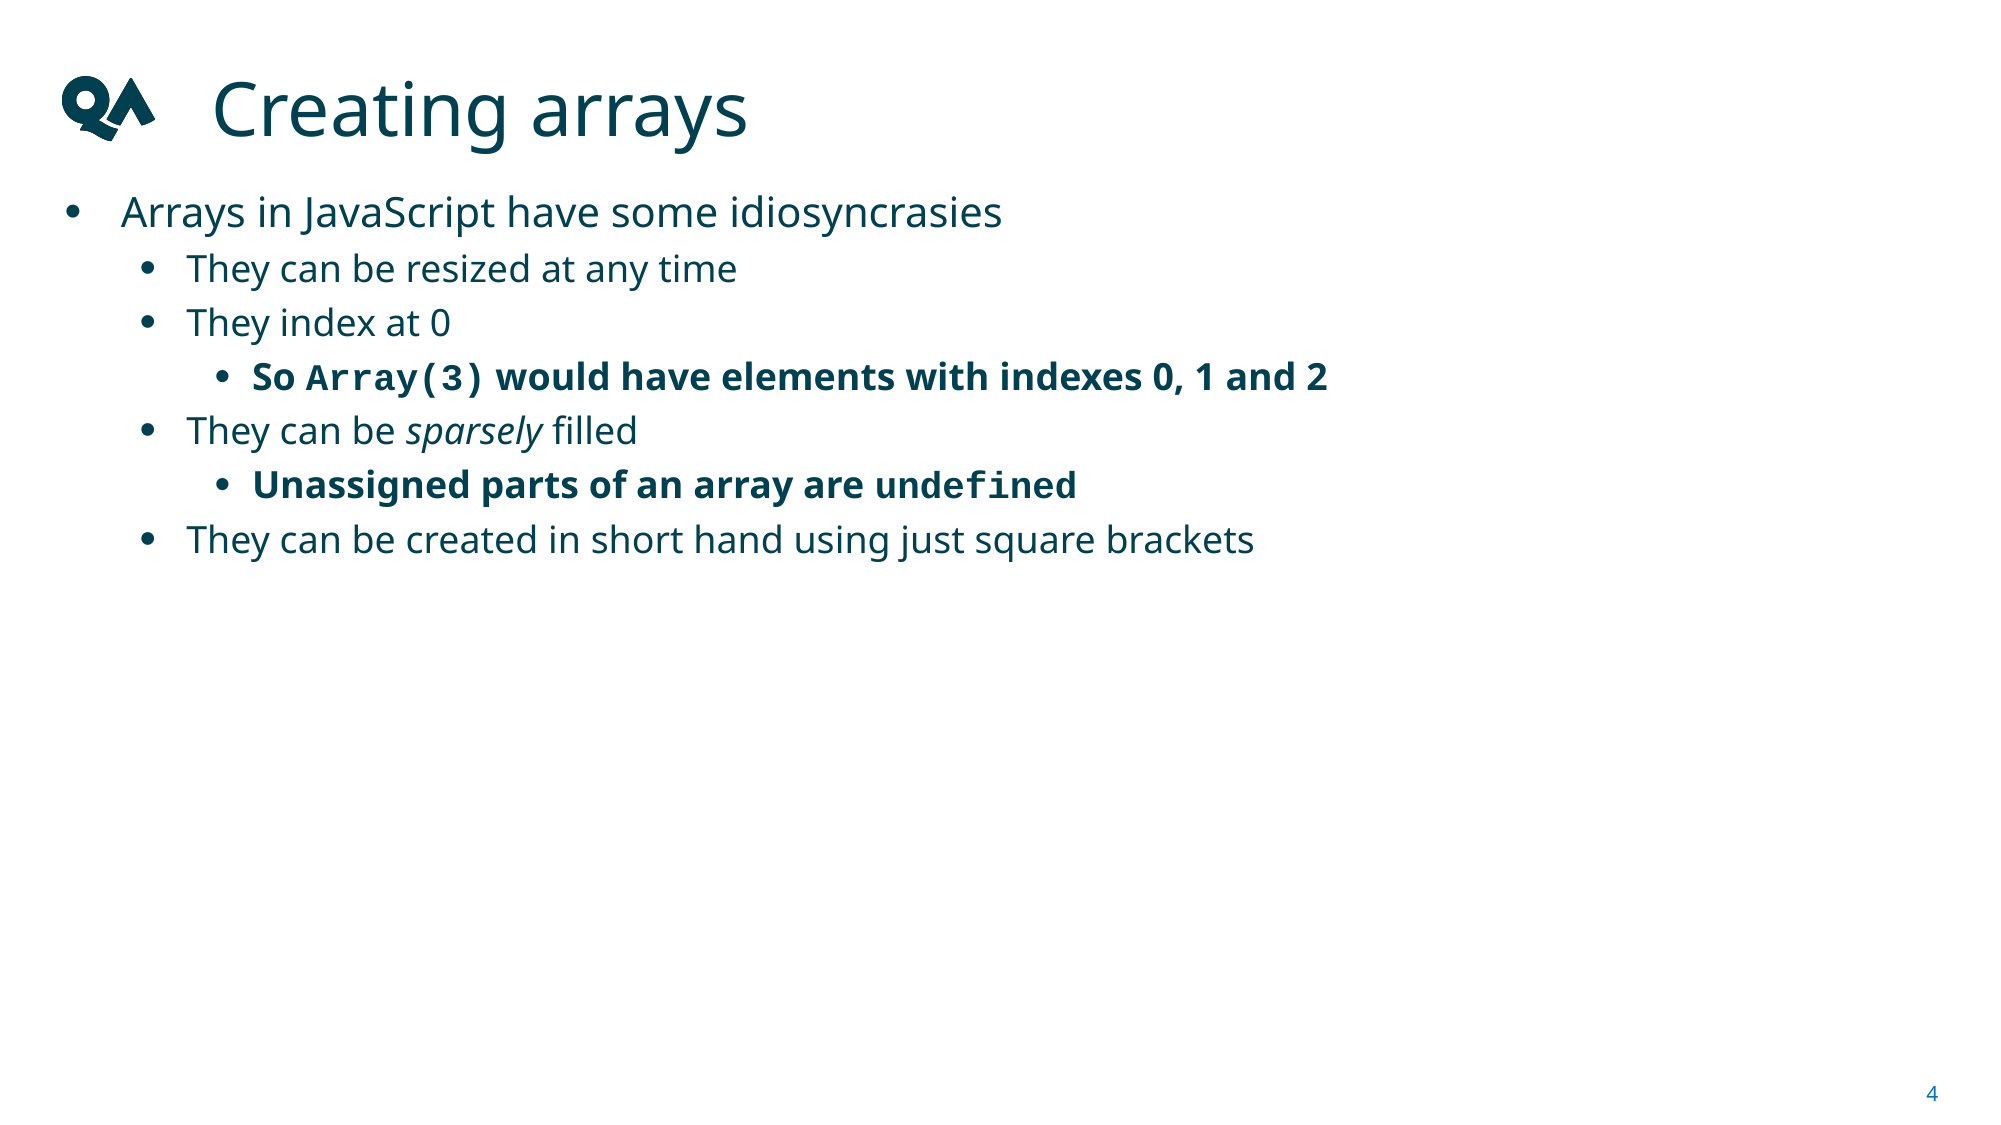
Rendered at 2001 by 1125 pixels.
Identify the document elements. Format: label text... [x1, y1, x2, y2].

title Creating arrays [196, 55, 1694, 159]
picture [44, 61, 173, 153]
list Arrays in JavaScript have some idiosyncrasies They can be resized at any time They index at 0 So Array(3) would have elements with indexes 0, 1 and 2 They can be sparsely filled Unassigned parts of an array are undefined They can be created in short hand using just square brackets [64, 189, 1936, 1099]
